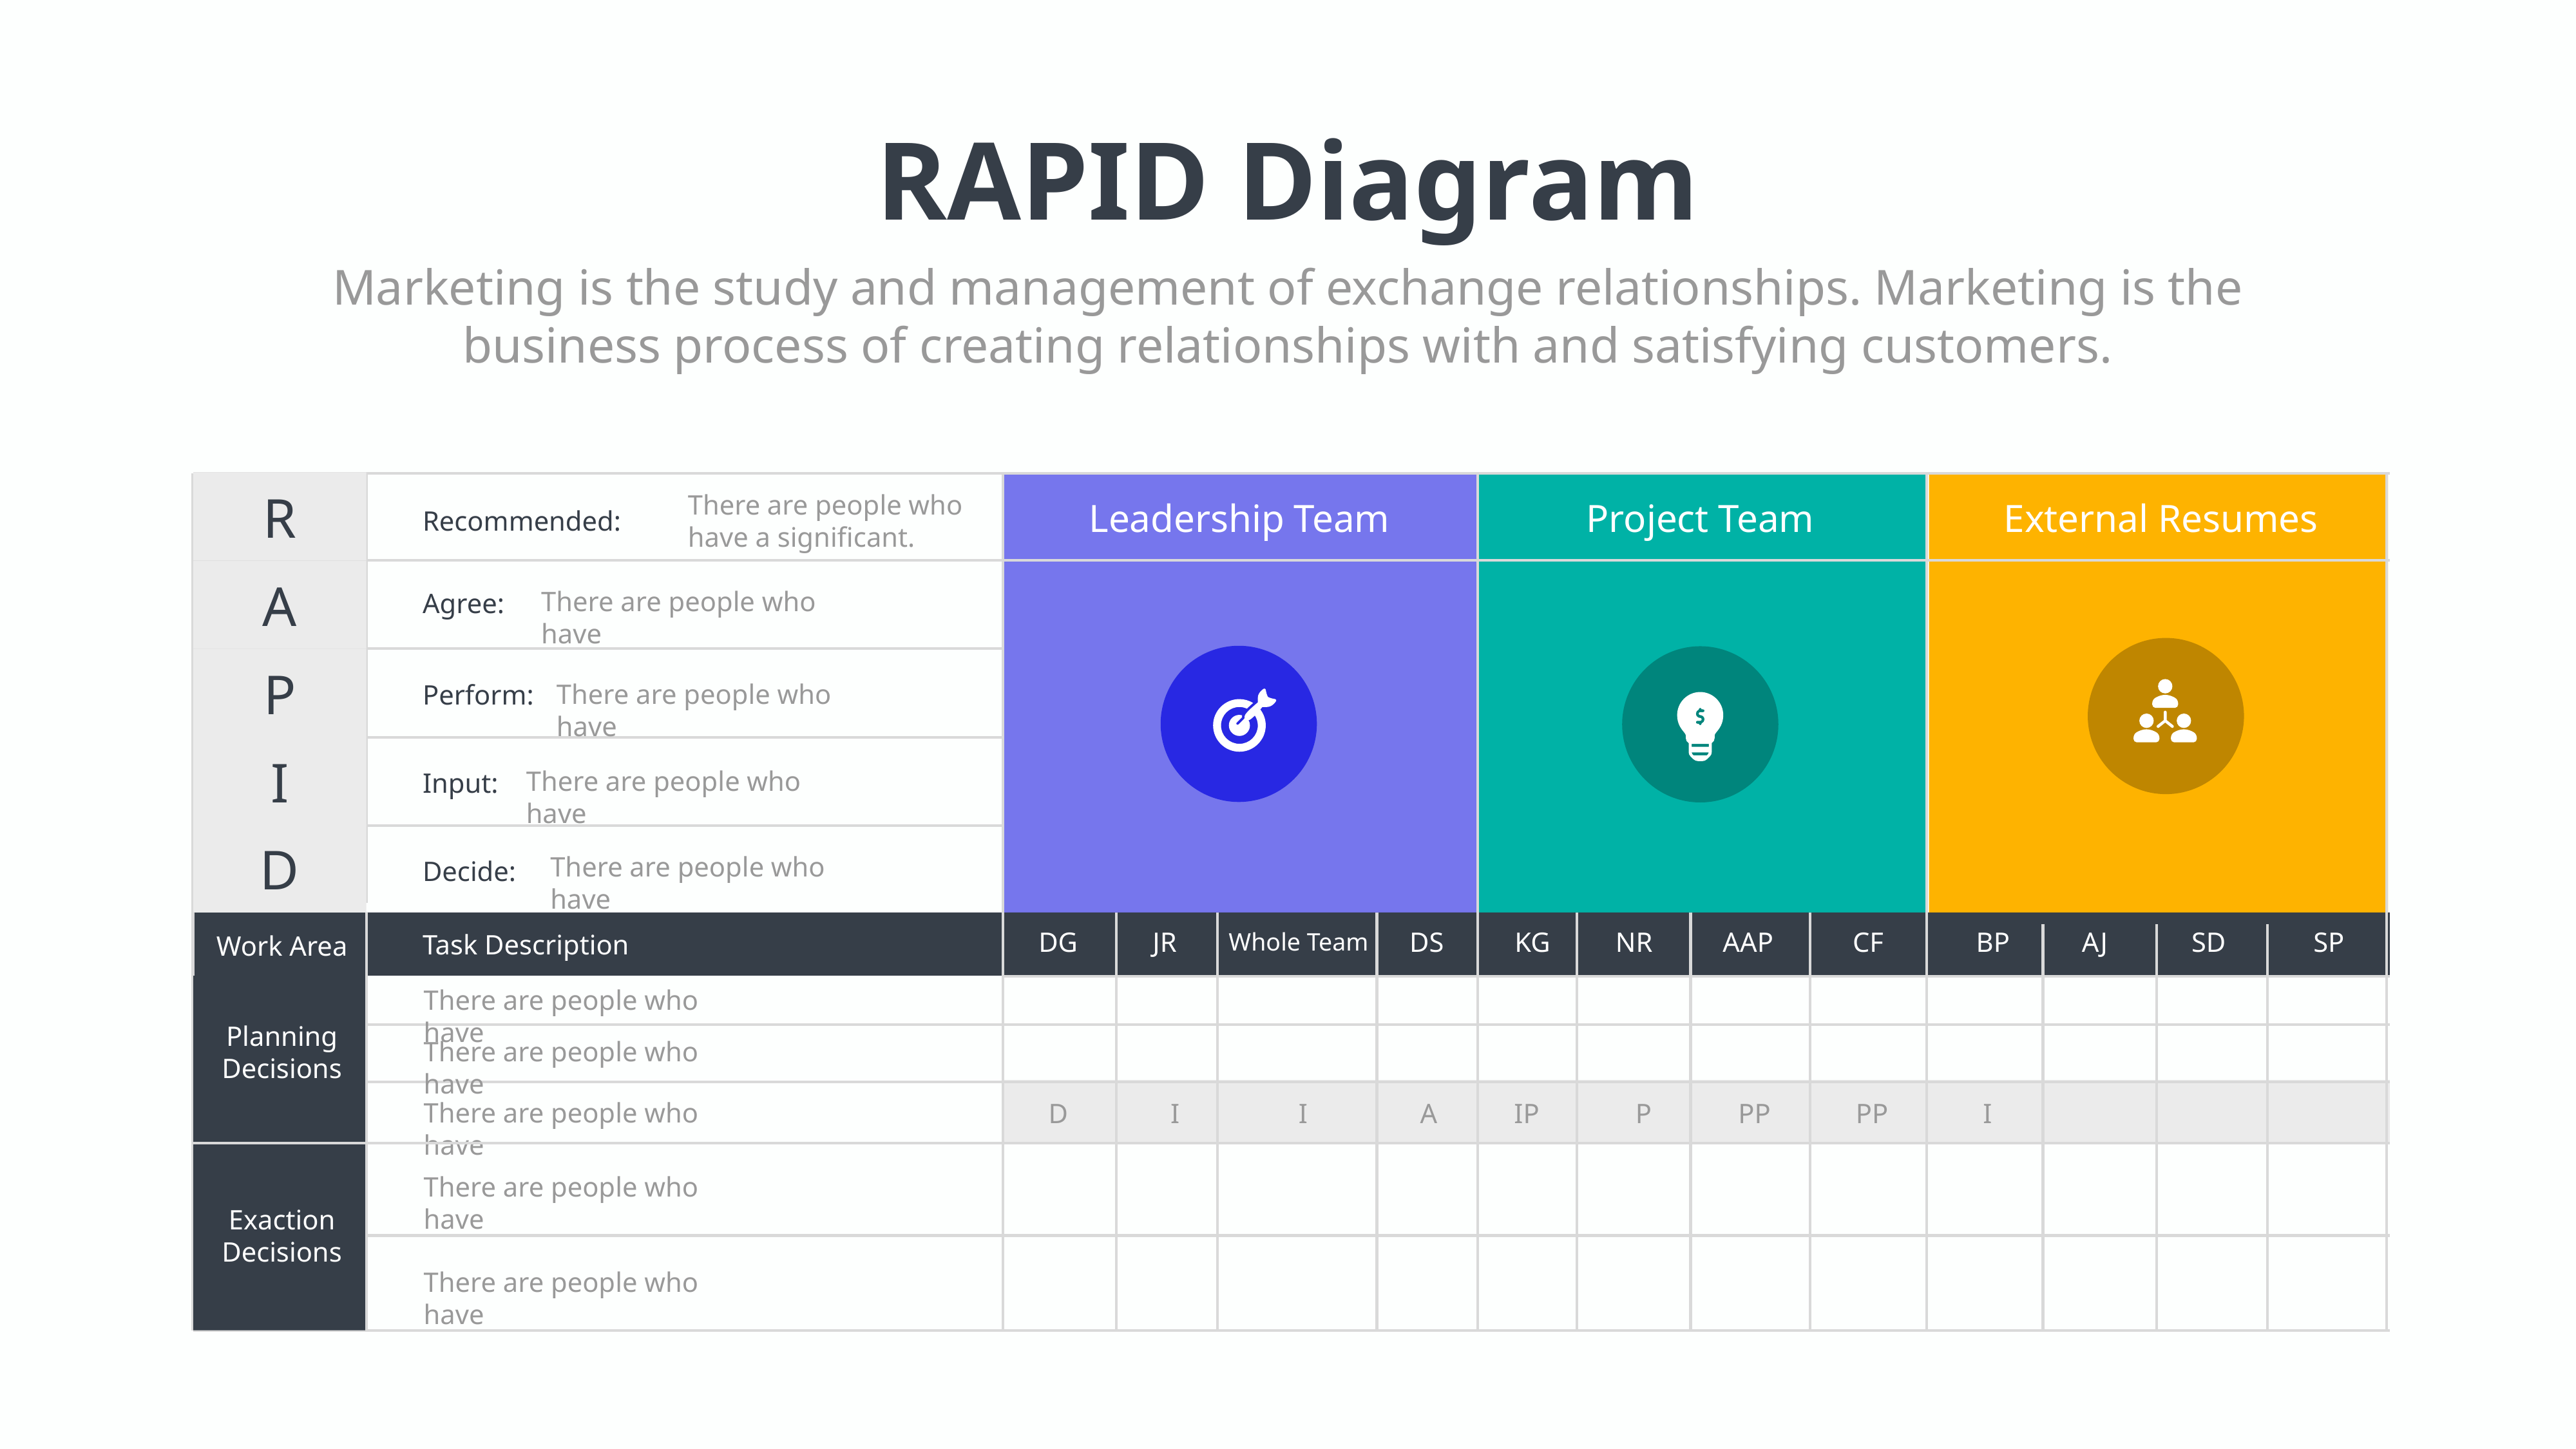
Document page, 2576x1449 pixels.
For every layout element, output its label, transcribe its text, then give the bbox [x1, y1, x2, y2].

text_box [1929, 475, 2385, 559]
text_box [368, 912, 1002, 976]
text_box P [193, 649, 366, 737]
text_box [1576, 912, 1810, 976]
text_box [1116, 977, 1377, 1142]
text_box Project Team [1511, 489, 1889, 545]
text_box [1479, 1083, 1576, 1142]
text_box There are people who have [414, 1025, 772, 1030]
text_box I [193, 738, 366, 824]
text_box [2269, 1083, 2385, 1142]
text_box There are people who have a significant. [678, 483, 980, 558]
text_box [1479, 475, 1925, 559]
text_box [1479, 912, 1576, 975]
text_box [1479, 562, 1925, 912]
text_box There are people who have [414, 1165, 772, 1235]
text_box Exaction Decisions [193, 1198, 365, 1273]
text_box There are people who have [531, 580, 890, 648]
text_box [1928, 1083, 2041, 1142]
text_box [1576, 977, 1810, 1142]
text_box [195, 913, 365, 924]
text_box There are people who have [414, 978, 772, 1024]
text_box There are people who have [531, 649, 890, 654]
text_box There are people who have [414, 1236, 772, 1240]
text_box AJ [2059, 920, 2130, 924]
text_box [1004, 562, 1476, 912]
text_box [1811, 1083, 1925, 1142]
text_box Perform: [413, 673, 547, 715]
text_box [193, 1089, 365, 1142]
text_box External Resumes [1972, 489, 2351, 545]
text_box Agree: [413, 582, 531, 624]
text_box [193, 1144, 365, 1198]
text_box CF [1833, 920, 1903, 962]
text_box BP [1958, 920, 2028, 962]
text_box Planning Decisions [193, 1014, 365, 1089]
text_box There are people who have [547, 738, 906, 746]
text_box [2043, 1143, 2268, 1331]
text_box There are people who have [414, 1144, 772, 1165]
text_box A [1393, 1092, 1464, 1133]
text_box [2388, 1079, 2390, 1144]
text_box Leadership Team [1050, 489, 1429, 545]
text_box There are people who have [547, 672, 906, 737]
text_box [1004, 912, 1116, 975]
text_box [1928, 912, 2385, 975]
text_box [193, 975, 365, 1014]
text_box There are people who have [414, 1091, 772, 1142]
text_box IP [1491, 1092, 1562, 1133]
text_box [1116, 912, 1377, 976]
text_box [195, 967, 365, 975]
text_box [1622, 646, 1779, 803]
text_box SD [2173, 920, 2244, 924]
text_box Input: [413, 761, 517, 804]
text_box DS [1391, 920, 1462, 962]
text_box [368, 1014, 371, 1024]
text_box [2043, 977, 2268, 1142]
text_box [193, 1273, 365, 1330]
text_box There are people who have [414, 1331, 772, 1334]
text_box R [193, 474, 366, 560]
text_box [2043, 924, 2268, 976]
text_box Decide: [413, 849, 540, 892]
text_box [1811, 912, 1925, 975]
text_box DG [1023, 920, 1094, 962]
text_box There are people who have [414, 1082, 772, 1091]
text_box [1379, 912, 1476, 975]
text_box Work Area [368, 924, 371, 967]
text_box Recommended: [413, 499, 662, 542]
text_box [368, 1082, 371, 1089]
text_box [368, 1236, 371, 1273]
text_box [1929, 562, 2385, 912]
text_box RAPID Diagram [866, 108, 1710, 247]
text_box [1004, 1083, 1115, 1142]
text_box There are people who have [414, 1030, 772, 1081]
text_box A [193, 561, 366, 648]
text_box Marketing is the study and management of exchange relationships. Marketing is the business process of creating relationships with and satisfying customers. [281, 251, 2295, 377]
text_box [1576, 1143, 1810, 1331]
text_box There are people who have [540, 844, 899, 919]
text_box Planning Decisions [368, 1025, 371, 1081]
text_box D [193, 826, 367, 913]
text_box Task Description [413, 923, 662, 965]
text_box There are people who have [517, 826, 875, 834]
text_box Work Area [193, 924, 365, 967]
text_box PP [1837, 1092, 1907, 1133]
text_box D [1023, 1092, 1094, 1133]
text_box KG [1497, 920, 1568, 962]
text_box I [1952, 1092, 2023, 1133]
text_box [2088, 638, 2244, 795]
text_box SP [2293, 920, 2364, 962]
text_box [1160, 645, 1317, 802]
text_box [2388, 912, 2390, 976]
text_box There are people who have [414, 1260, 772, 1330]
text_box There are people who have [517, 759, 875, 826]
text_box [1379, 1083, 1476, 1142]
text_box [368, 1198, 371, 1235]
text_box [1004, 475, 1476, 559]
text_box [1116, 1143, 1377, 1331]
